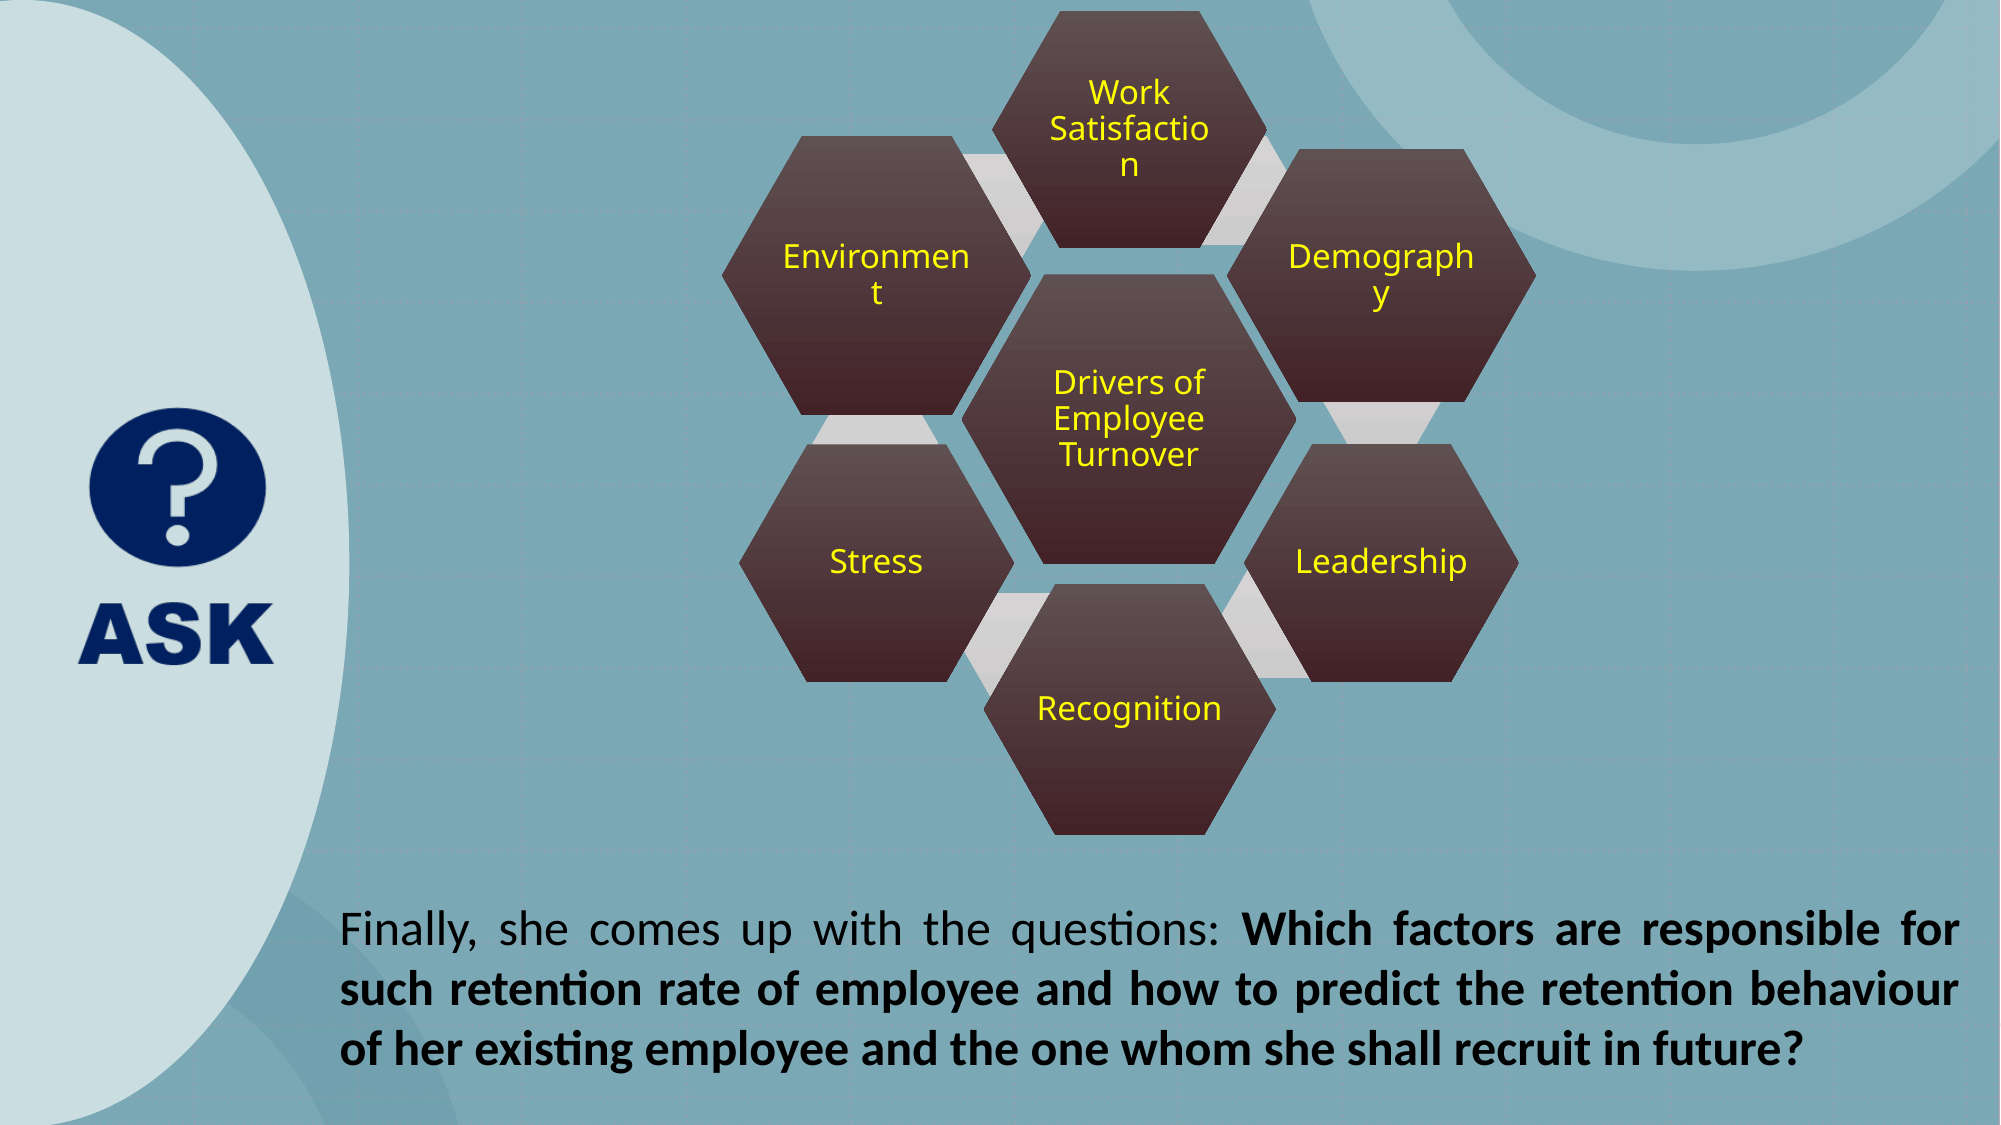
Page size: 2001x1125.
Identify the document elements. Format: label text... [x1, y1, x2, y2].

text_box [0, 0, 351, 1125]
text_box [513, 14, 1745, 832]
picture [27, 387, 325, 738]
text_box Finally, she comes up with the questions: Which factors are responsible for such retention rate of employee and how to predict the retention behaviour of her existing employee and the one whom she shall recruit in future? [324, 887, 1976, 1083]
